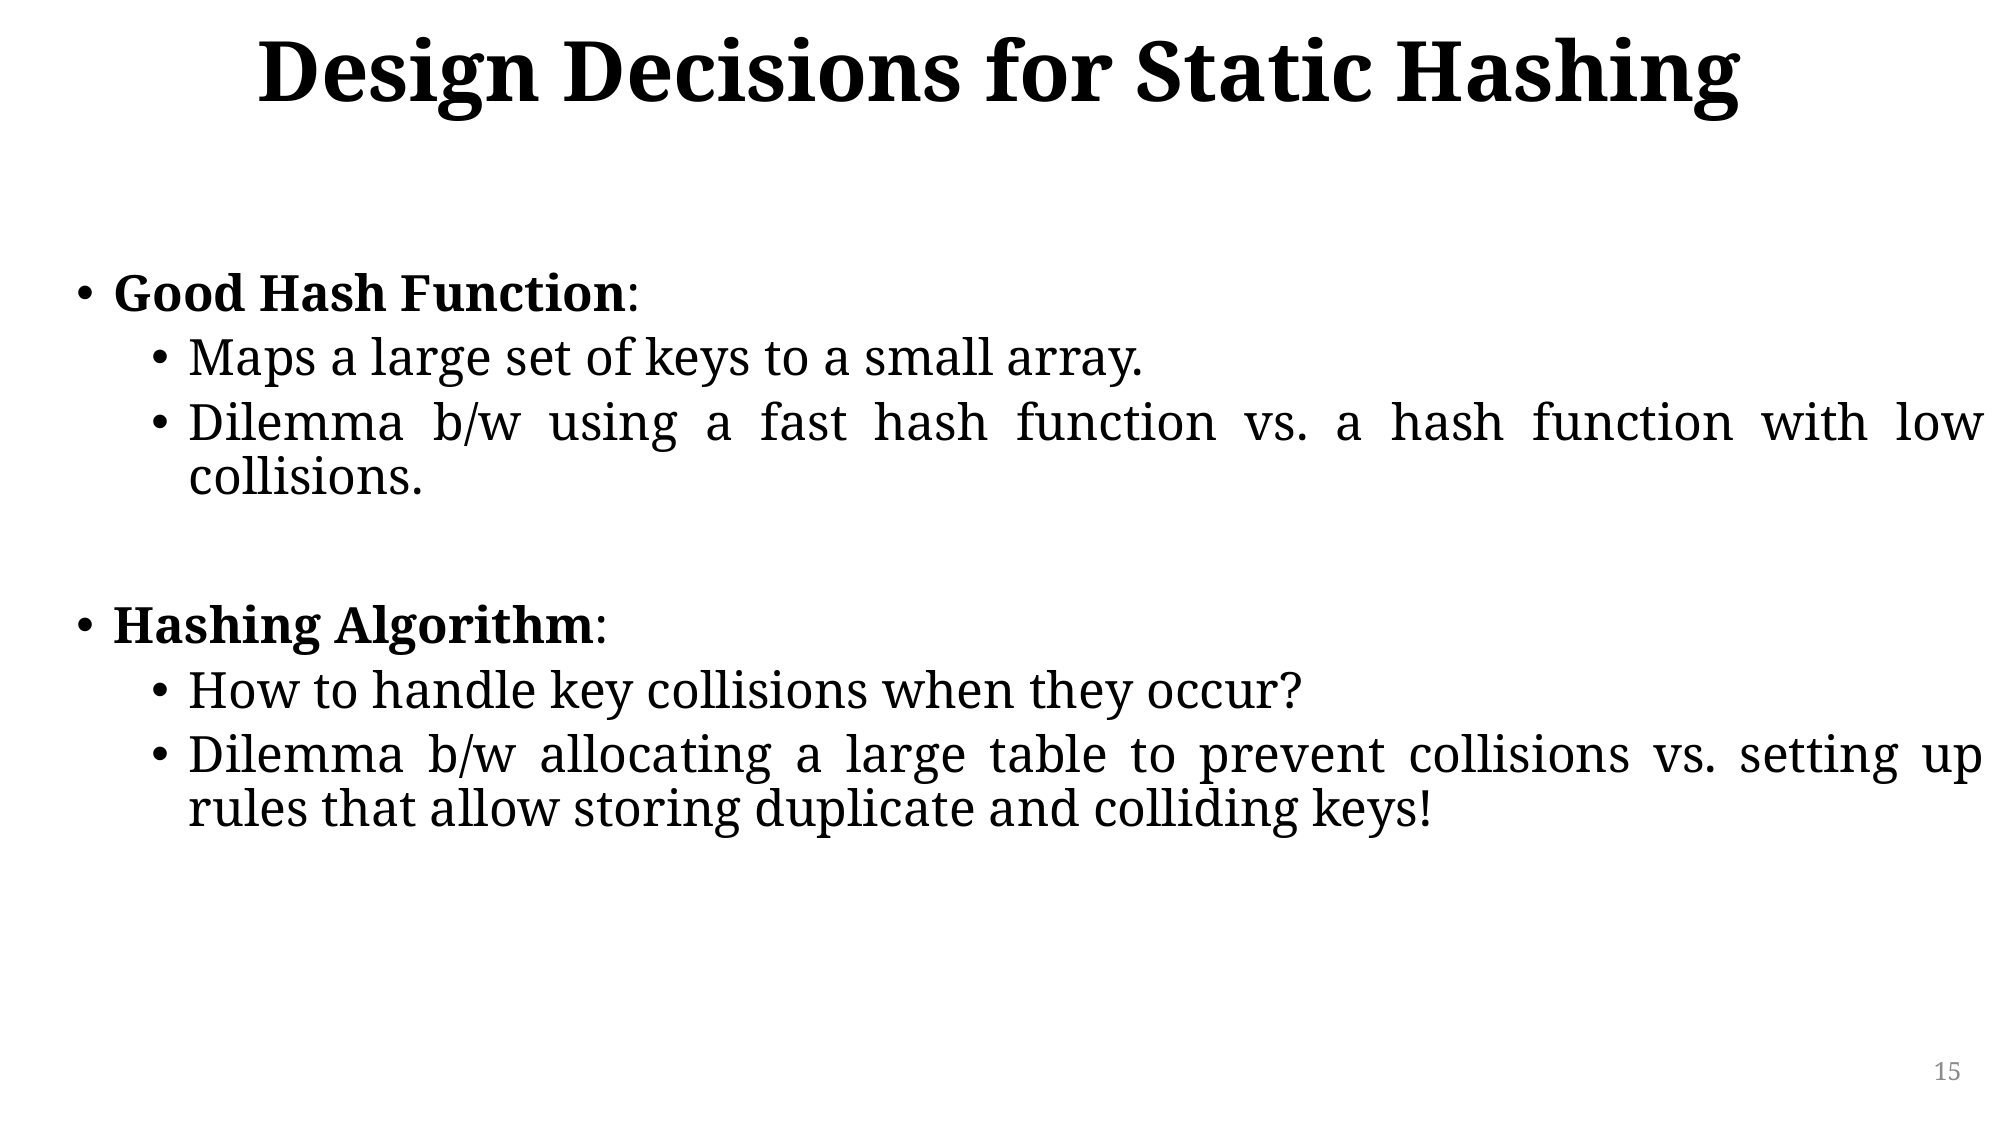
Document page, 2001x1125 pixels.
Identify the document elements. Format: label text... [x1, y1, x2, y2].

list Good Hash Function: Maps a large set of keys to a small array. Dilemma b/w using a fast hash function vs. a hash function with low collisions. Hashing Algorithm: How to handle key collisions when they occur? Dilemma b/w allocating a large table to prevent collisions vs. setting up rules that allow storing duplicate and colliding keys! [61, 260, 2000, 899]
slide_number 15 [1526, 1042, 1977, 1103]
title Design Decisions for Static Hashing [137, 0, 1863, 149]
